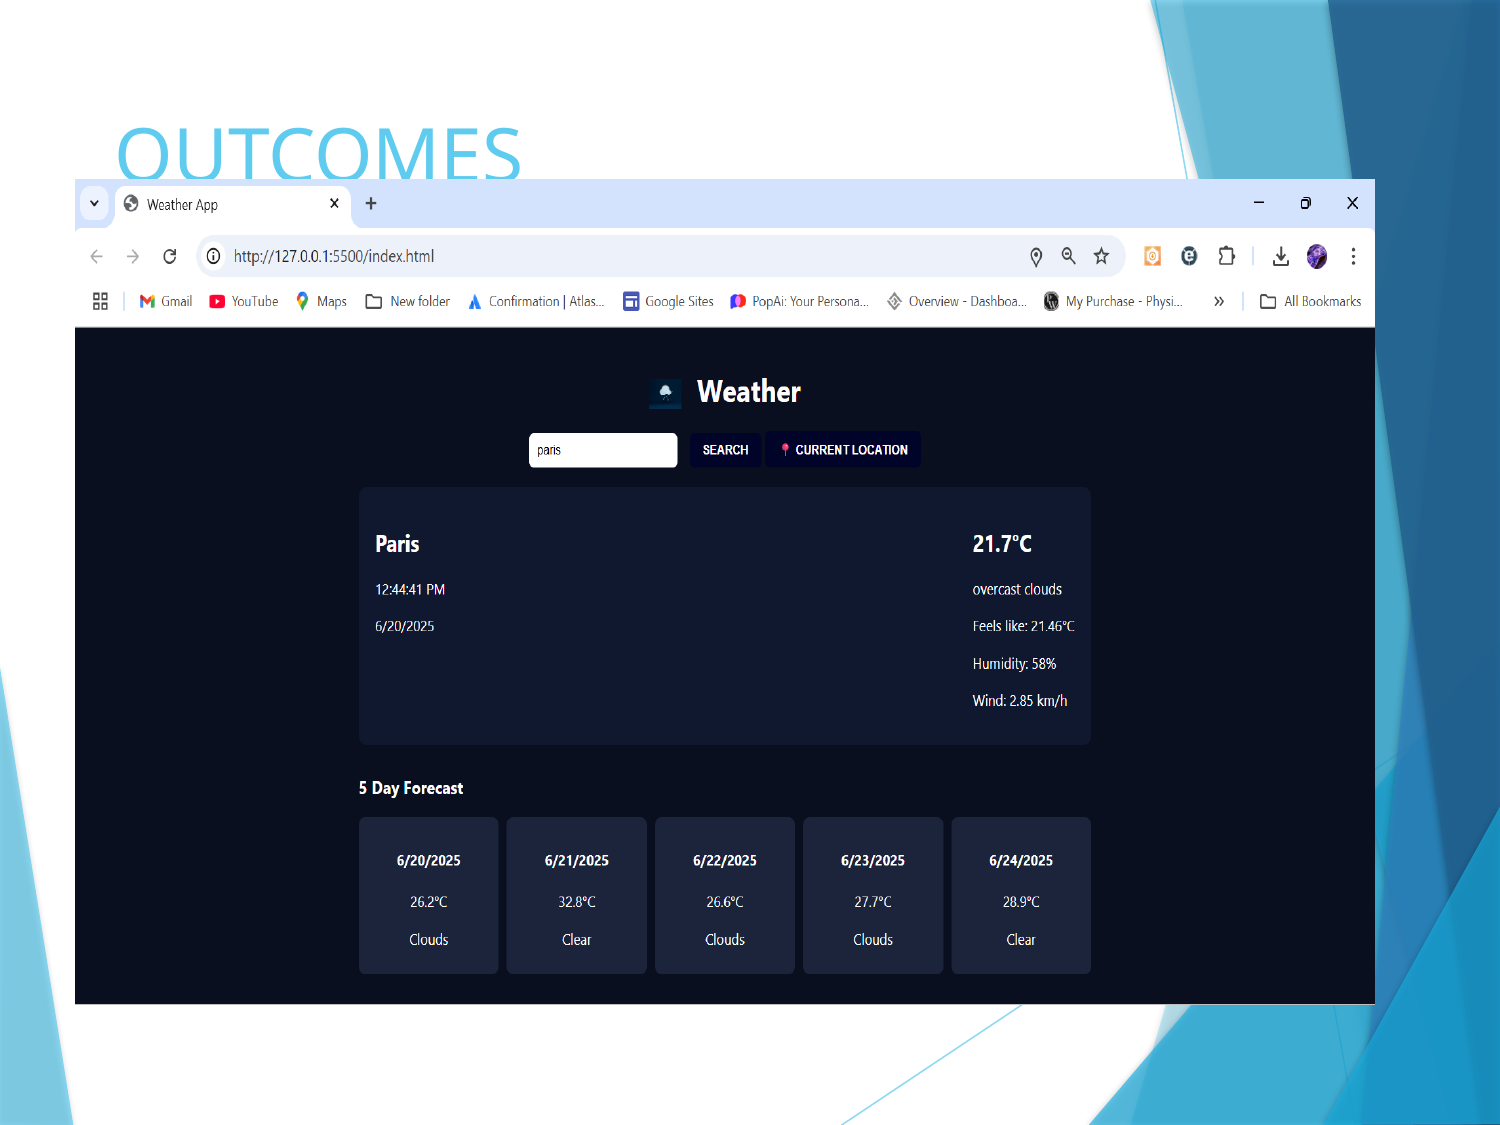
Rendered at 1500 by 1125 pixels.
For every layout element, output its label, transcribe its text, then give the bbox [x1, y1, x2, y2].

title OUTCOMES [99, 99, 1142, 178]
picture [74, 179, 1376, 1006]
